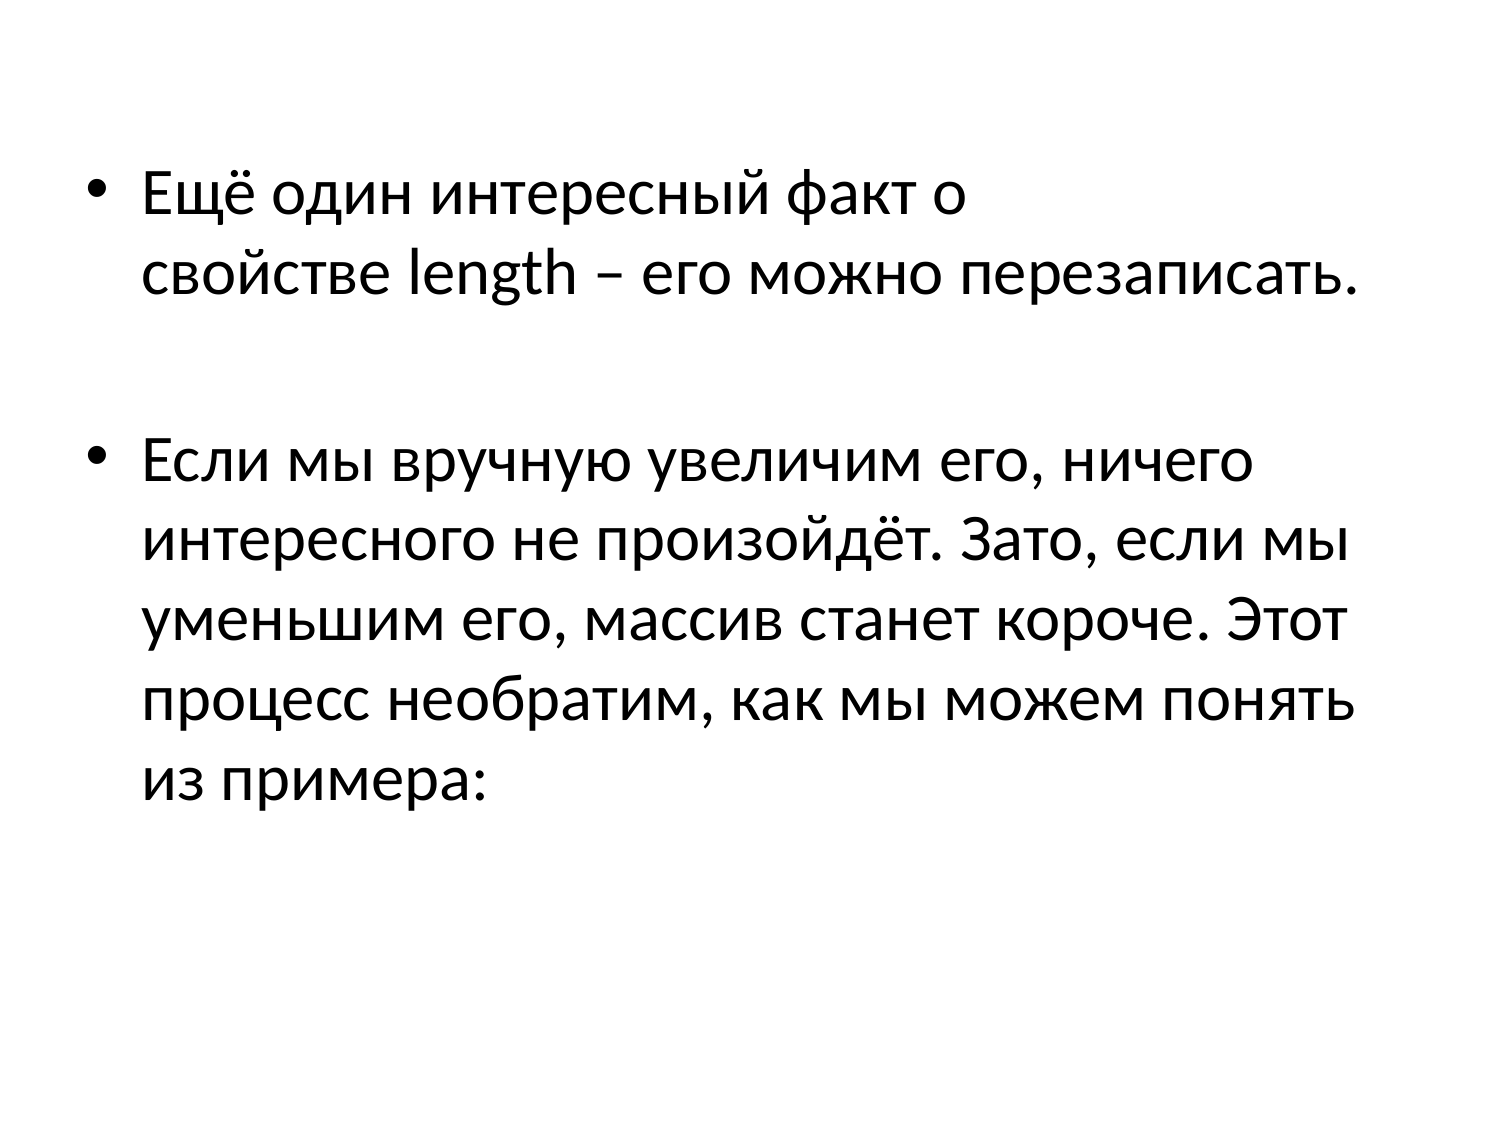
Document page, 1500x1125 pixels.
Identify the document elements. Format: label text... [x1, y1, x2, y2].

list Ещё один интересный факт о свойстве length – его можно перезаписать. Если мы вручную увеличим его, ничего интересного не произойдёт. Зато, если мы уменьшим его, массив станет короче. Этот процесс необратим, как мы можем понять из примера: [70, 46, 1421, 989]
